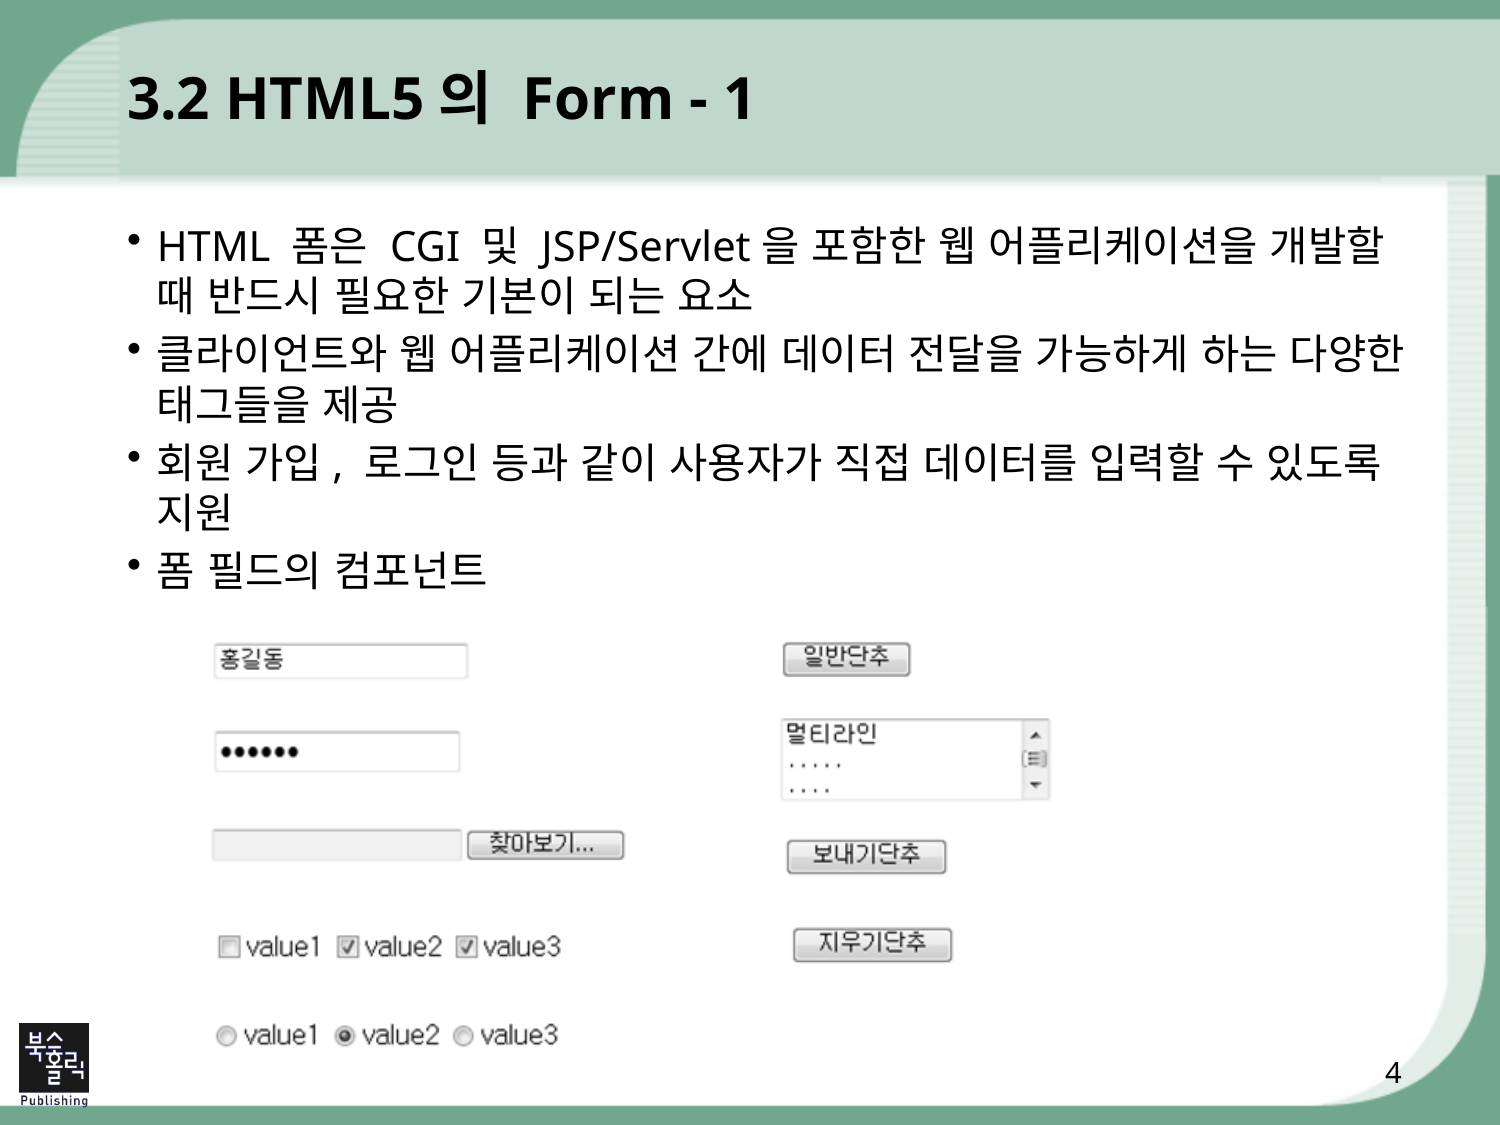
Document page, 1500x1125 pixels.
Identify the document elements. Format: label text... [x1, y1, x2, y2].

picture [206, 634, 479, 689]
picture [777, 918, 963, 973]
picture [206, 816, 635, 877]
picture [766, 633, 919, 686]
slide_number 4 [1104, 1046, 1418, 1101]
picture [206, 1013, 567, 1059]
title 3.2 HTML5의 Form - 1 [111, 18, 1500, 173]
list HTML 폼은 CGI 및 JSP/Servlet을 포함한 웹 어플리케이션을 개발할 때 반드시 필요한 기본이 되는 요소 클라이언트와 웹 어플리케이션 간에 데이터 전달을 가능하게 하는 다양한 태그들을 제공 회원 가입, 로그인 등과 같이 사용자가 직접 데이터를 입력할 수 있도록 지원 폼 필드의 컴포넌트 [111, 212, 1422, 1012]
picture [766, 705, 1058, 810]
picture [206, 723, 468, 782]
picture [194, 910, 572, 979]
picture [777, 831, 954, 882]
